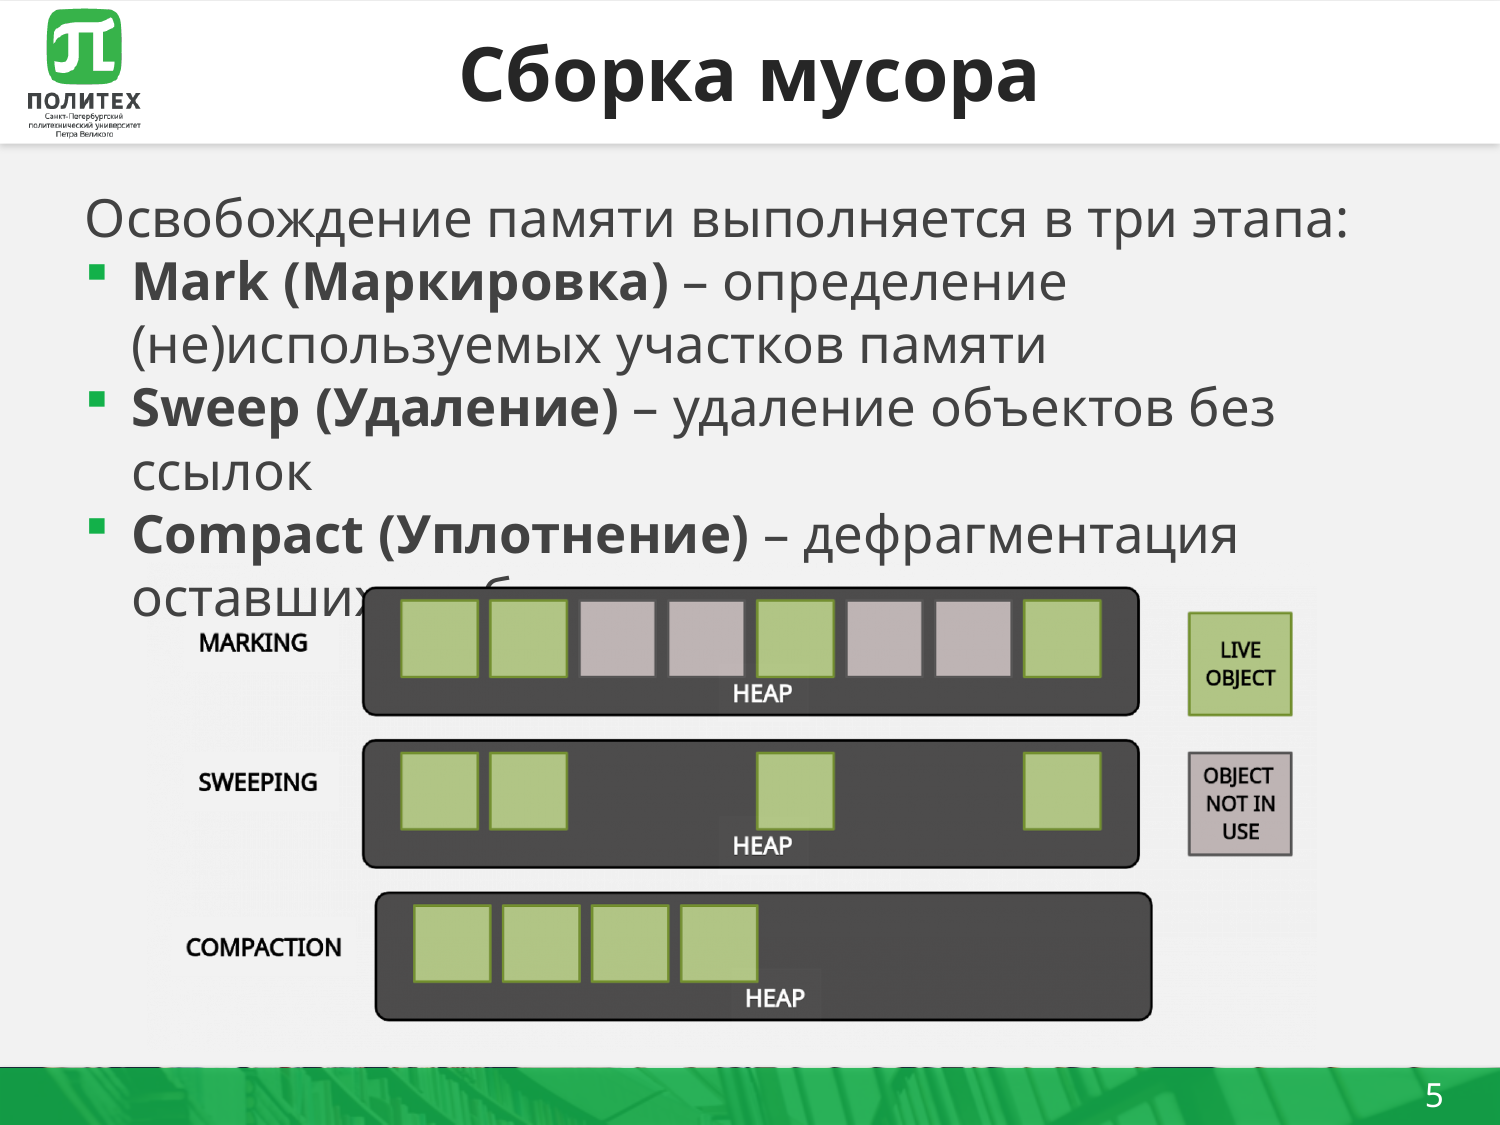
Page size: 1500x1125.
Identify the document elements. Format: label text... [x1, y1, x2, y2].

text_box Сборка мусора [265, 0, 1235, 144]
list Освобождение памяти выполняется в три этапа: Mark (Маркировка) – определение (не)используемых участков памяти Sweep (Удаление) – удаление объектов без ссылок Compact (Уплотнение) – дефрагментация оставшихся объектов [75, 184, 1425, 1026]
picture [4, 0, 169, 151]
picture [147, 562, 1318, 1053]
